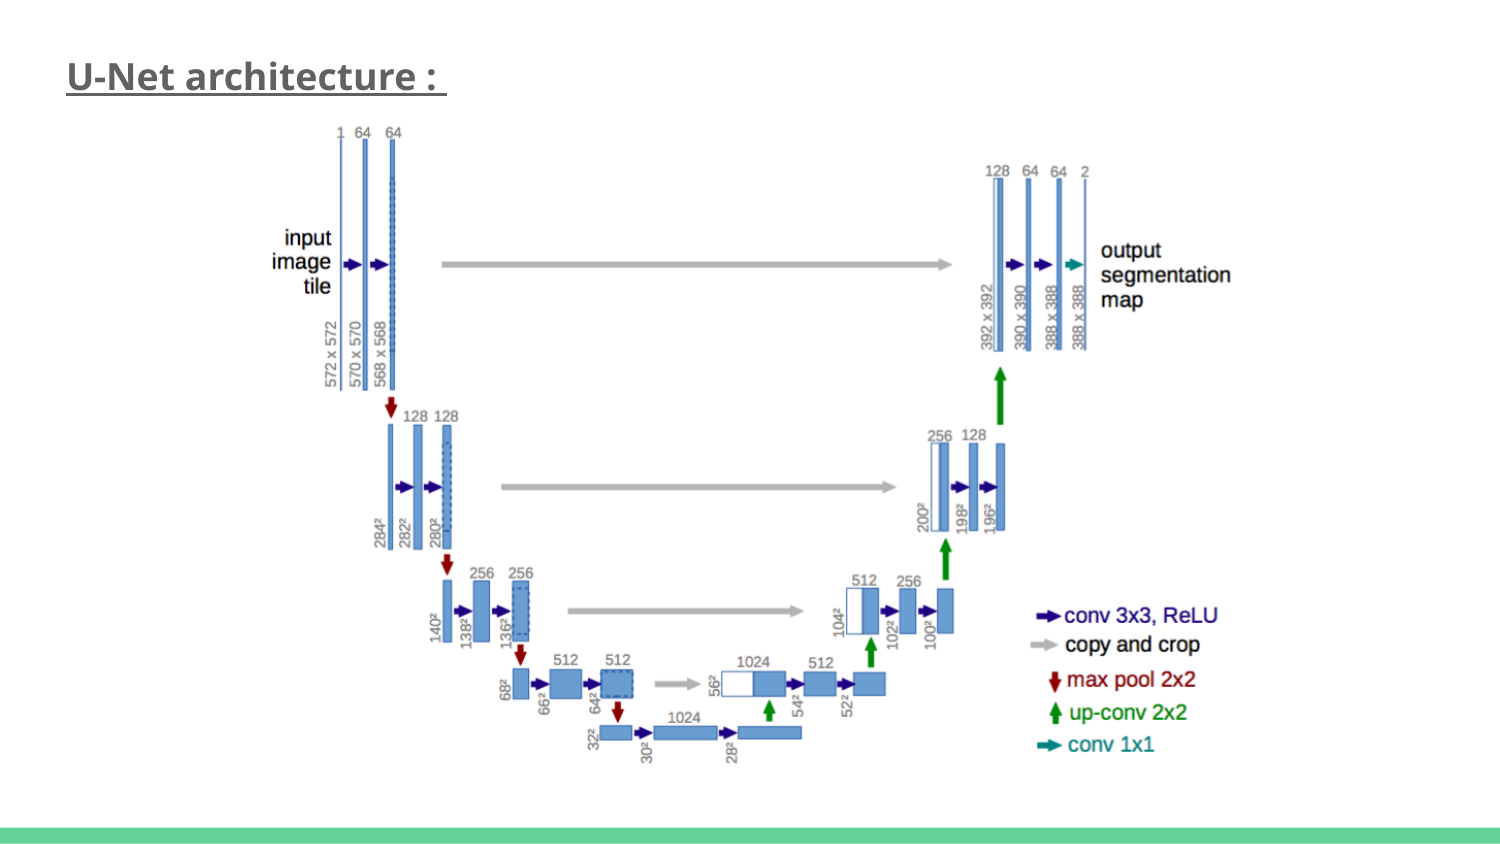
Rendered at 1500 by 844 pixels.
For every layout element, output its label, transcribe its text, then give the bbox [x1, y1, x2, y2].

picture [267, 97, 1233, 788]
list U-Net architecture : [51, 30, 1449, 750]
